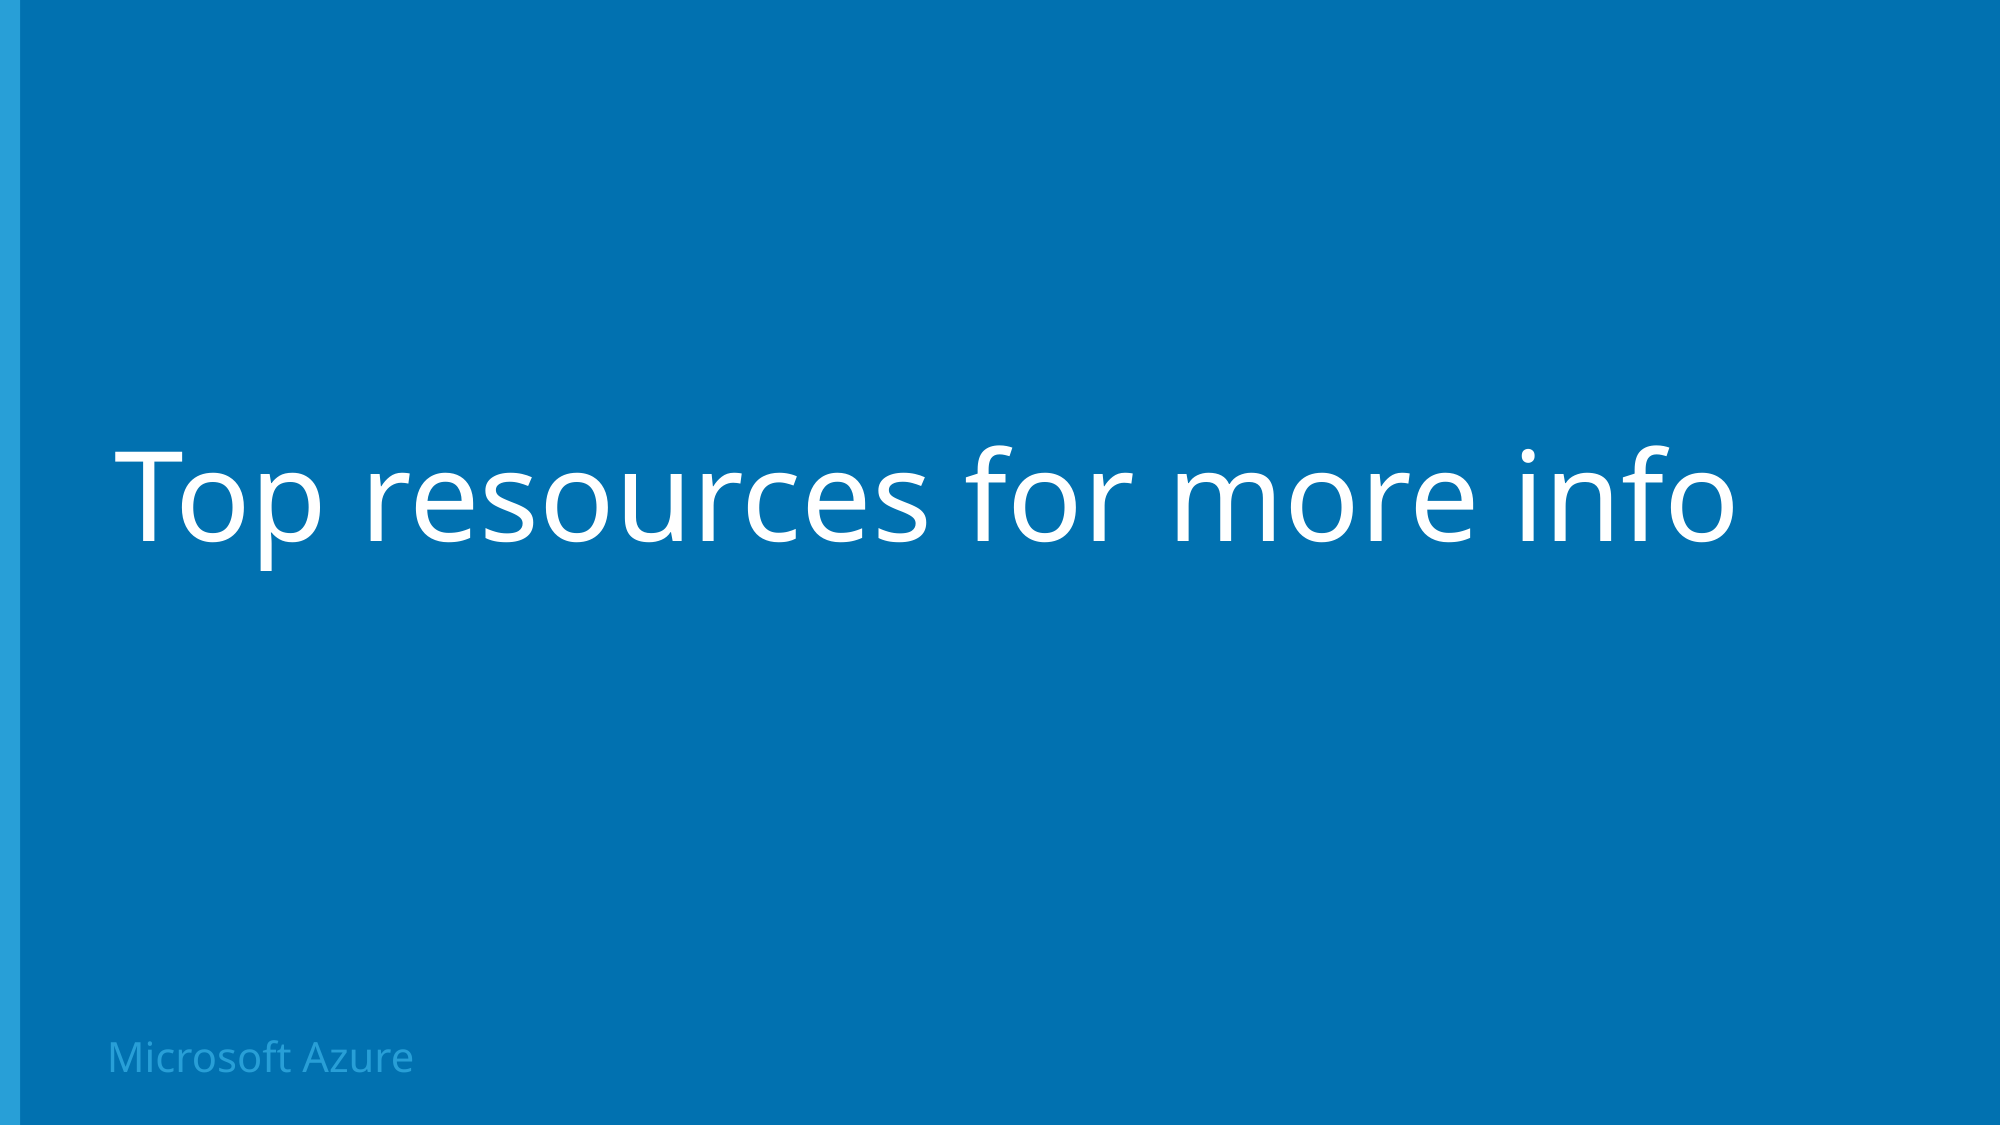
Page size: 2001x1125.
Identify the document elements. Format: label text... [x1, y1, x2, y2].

title Top resources for more info [99, 184, 1910, 576]
